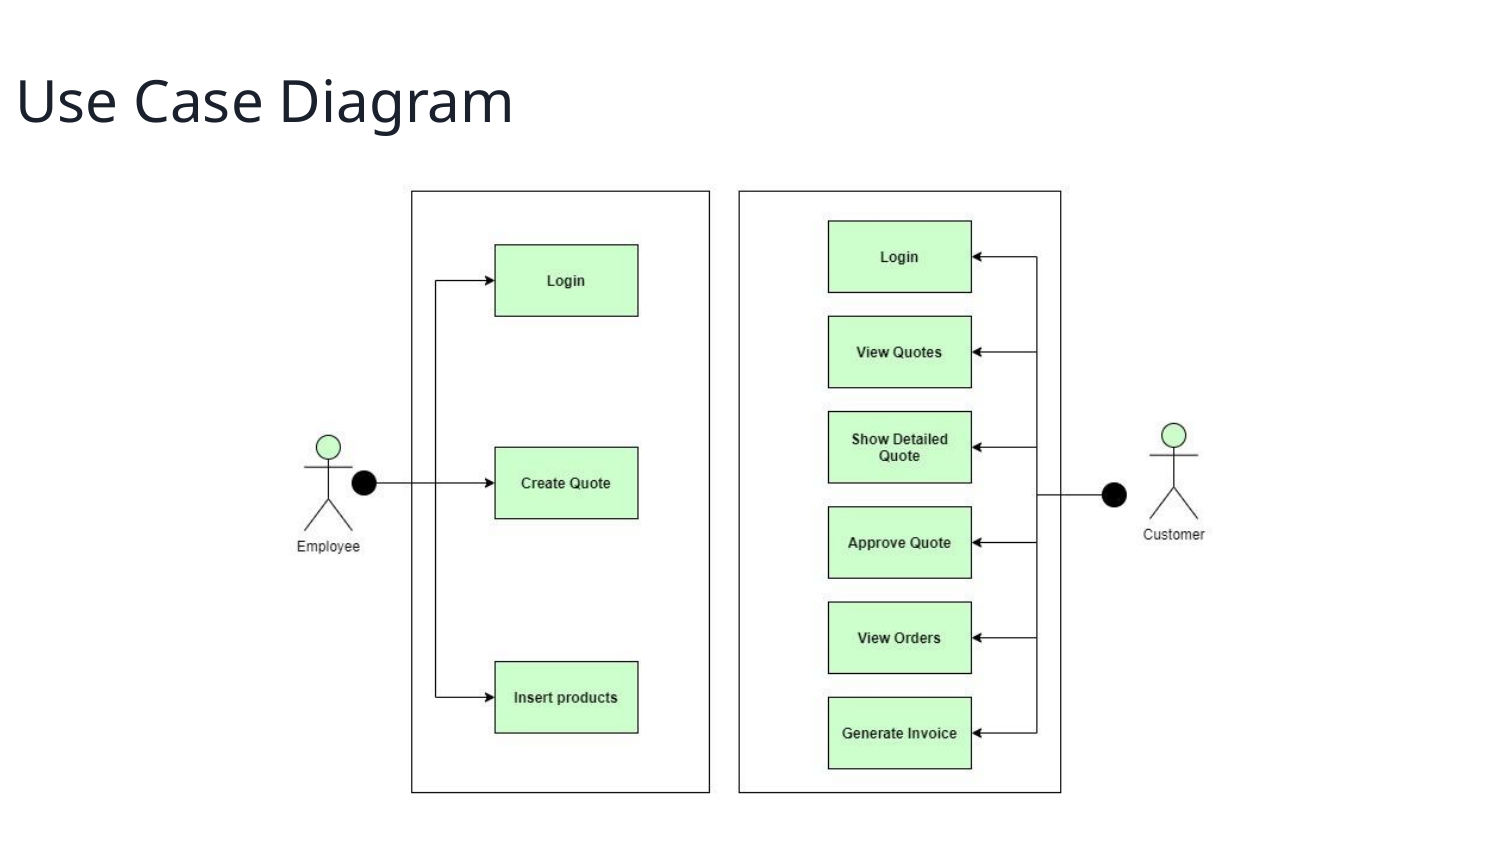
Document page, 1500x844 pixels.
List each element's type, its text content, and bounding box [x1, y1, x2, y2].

picture [260, 155, 1240, 830]
title Use Case Diagram [0, 45, 1155, 171]
